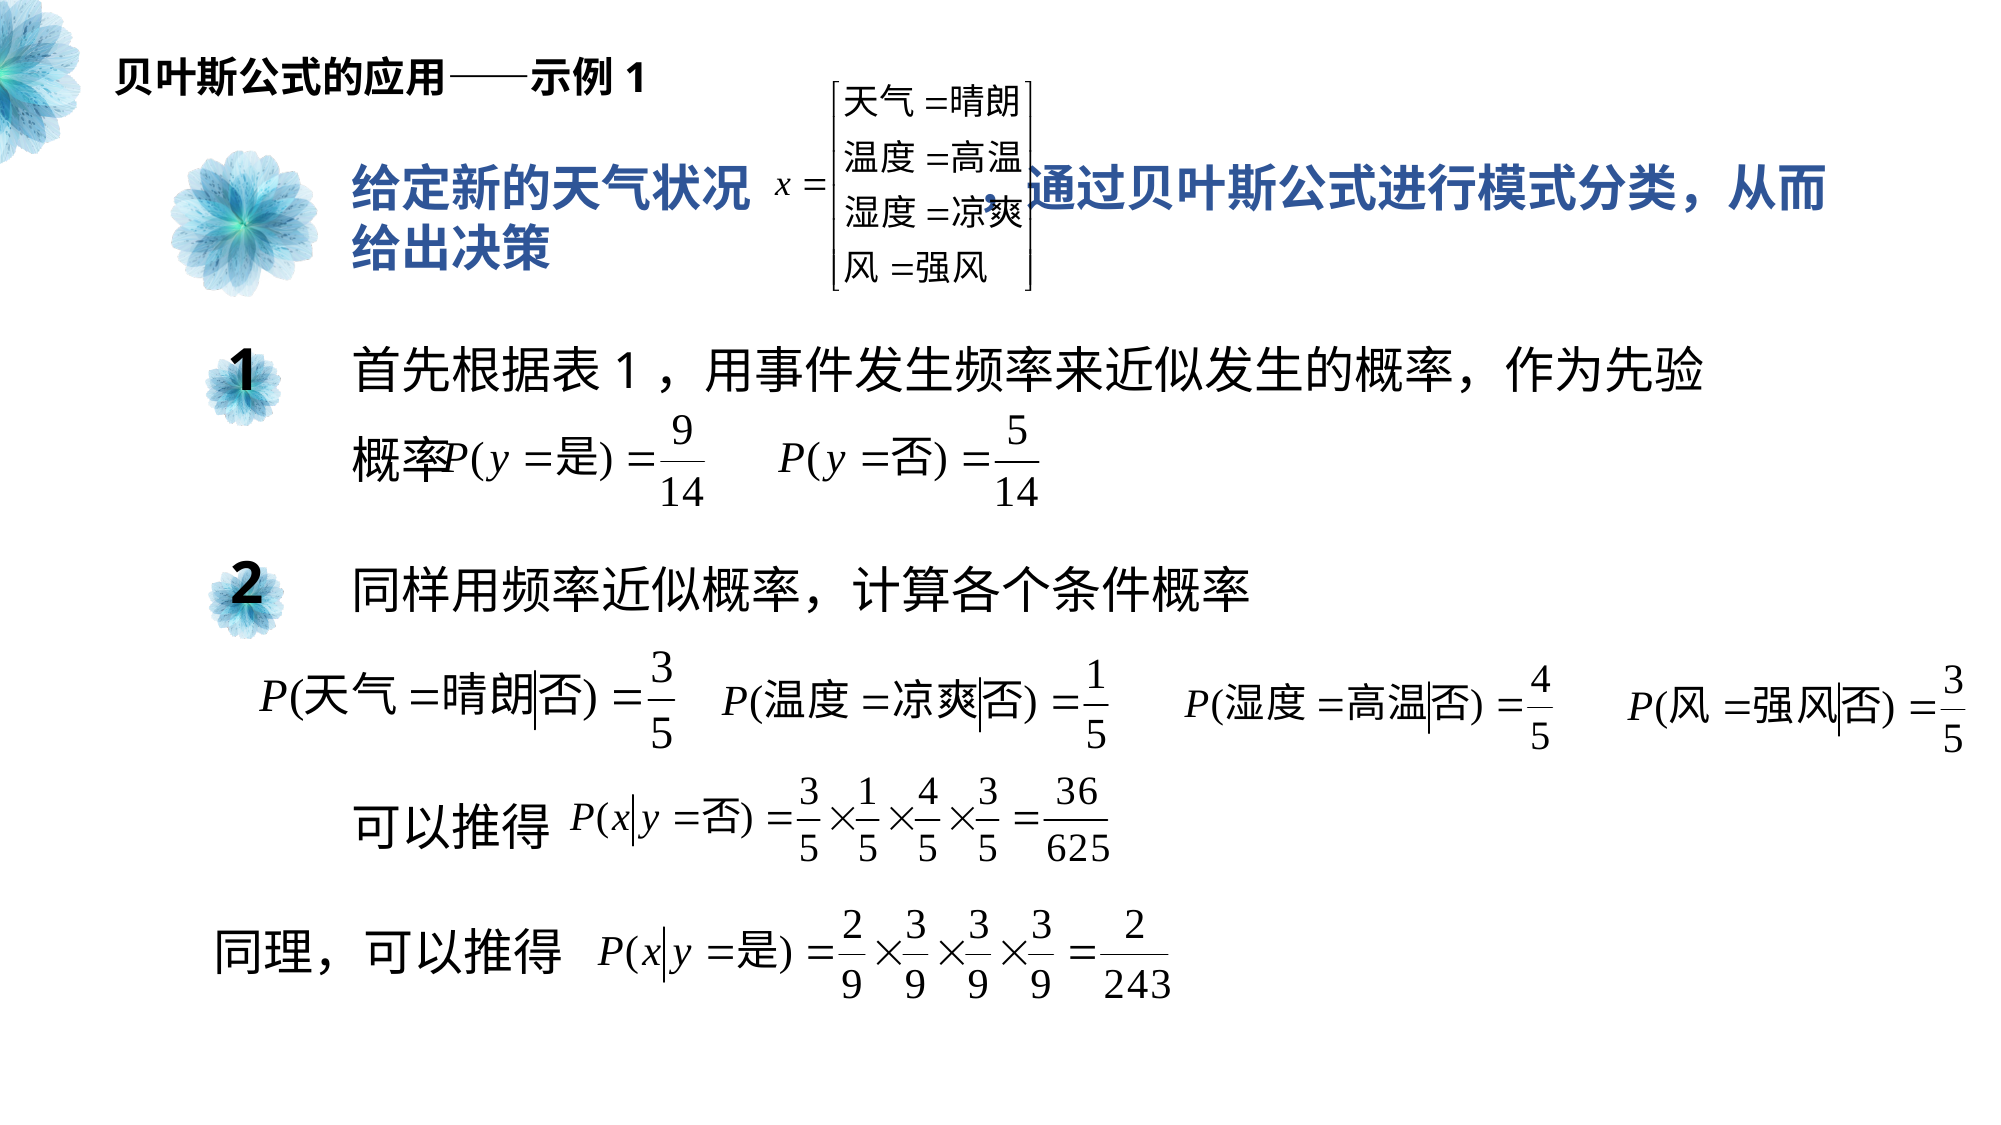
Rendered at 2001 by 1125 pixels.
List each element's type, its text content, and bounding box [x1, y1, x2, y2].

text_box 同理，可以推得 [198, 883, 1611, 988]
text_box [250, 638, 685, 759]
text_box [198, 537, 297, 639]
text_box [589, 897, 1178, 1008]
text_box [768, 74, 1045, 300]
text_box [433, 403, 715, 517]
text_box 可以推得 [336, 758, 1749, 863]
text_box 同样用频率近似概率，计算各个条件概率 [336, 520, 1749, 626]
text_box 首先根据表1，用事件发生频率来近似发生的概率，作为先验概率 [336, 301, 1749, 497]
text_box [195, 324, 294, 426]
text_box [1619, 653, 1974, 762]
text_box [1177, 653, 1563, 759]
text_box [770, 403, 1047, 517]
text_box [714, 647, 1117, 759]
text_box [562, 766, 1117, 871]
picture [170, 149, 318, 297]
text_box 给定新的天气状况 ，通过贝叶斯公式进行模式分类，从而给出决策 [1045, 149, 1883, 284]
text_box 给定新的天气状况 ，通过贝叶斯公式进行模式分类，从而给出决策 [336, 149, 768, 284]
picture [0, 0, 81, 164]
text_box 贝叶斯公式的应用——示例1 [98, 43, 925, 108]
